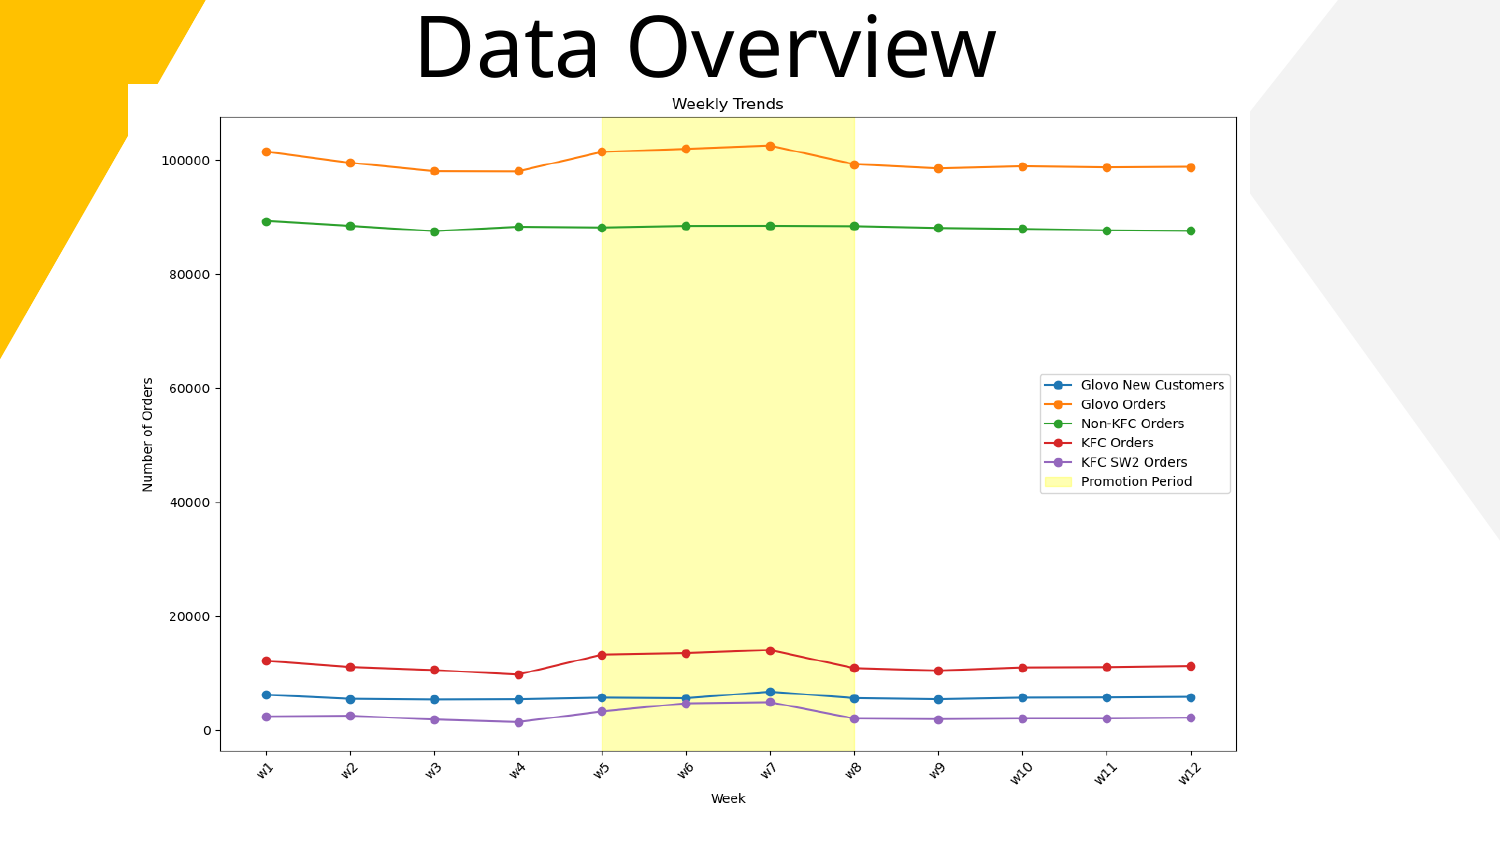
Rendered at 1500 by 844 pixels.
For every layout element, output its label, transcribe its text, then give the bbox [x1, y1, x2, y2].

picture [128, 84, 1251, 820]
title Data Overview [41, 0, 1371, 71]
